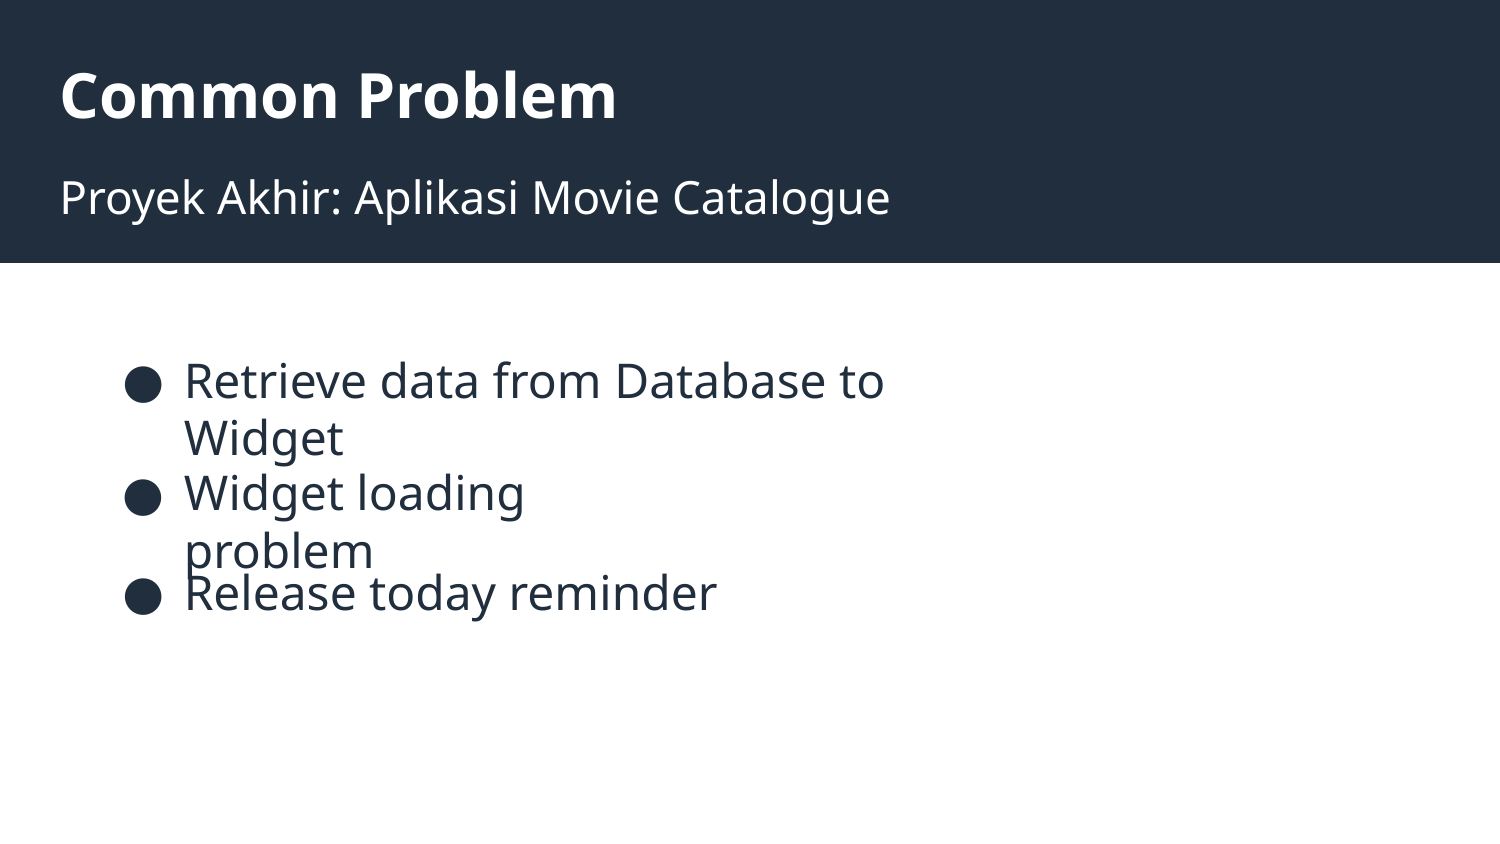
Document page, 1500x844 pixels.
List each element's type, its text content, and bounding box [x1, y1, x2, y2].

text_box Widget loading problem [93, 447, 723, 538]
text_box Retrieve data from Database to Widget [93, 335, 1038, 426]
text_box Release today reminder [93, 547, 1038, 638]
text_box Common Problem Proyek Akhir: Aplikasi Movie Catalogue [44, 40, 1478, 222]
text_box [0, 263, 1500, 844]
